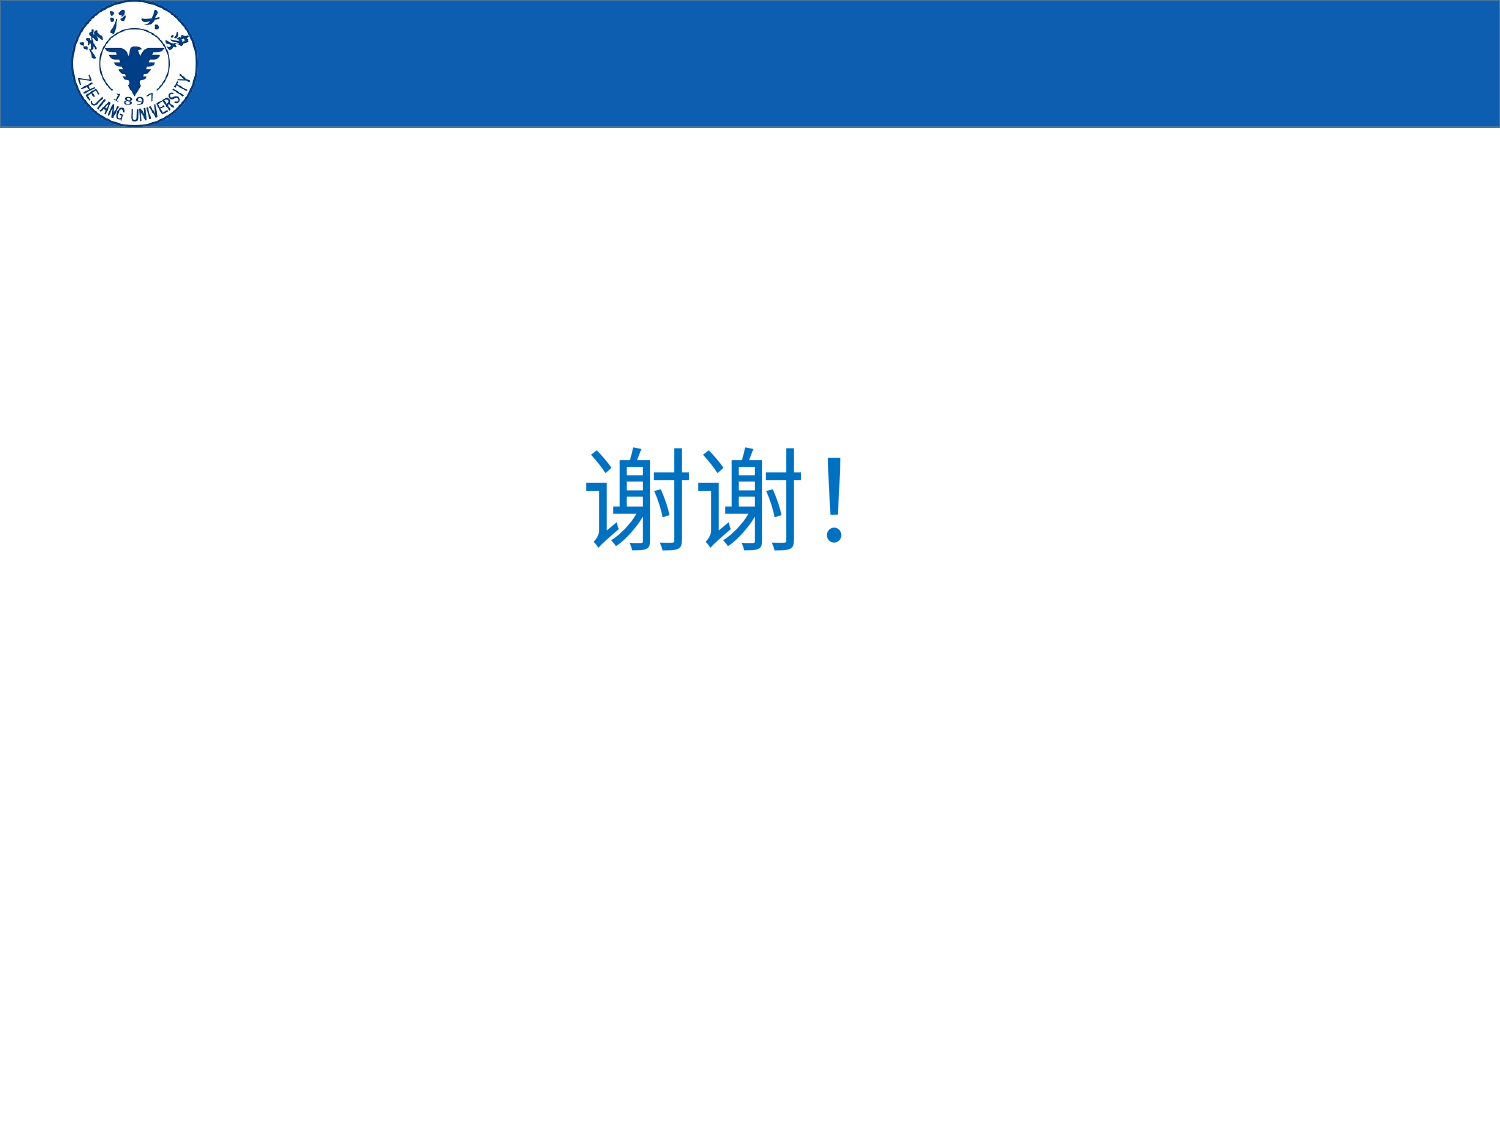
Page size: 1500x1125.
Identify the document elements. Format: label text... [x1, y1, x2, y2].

picture [70, 0, 198, 127]
text_box 谢谢！ [566, 422, 934, 572]
text_box [0, 0, 1500, 128]
